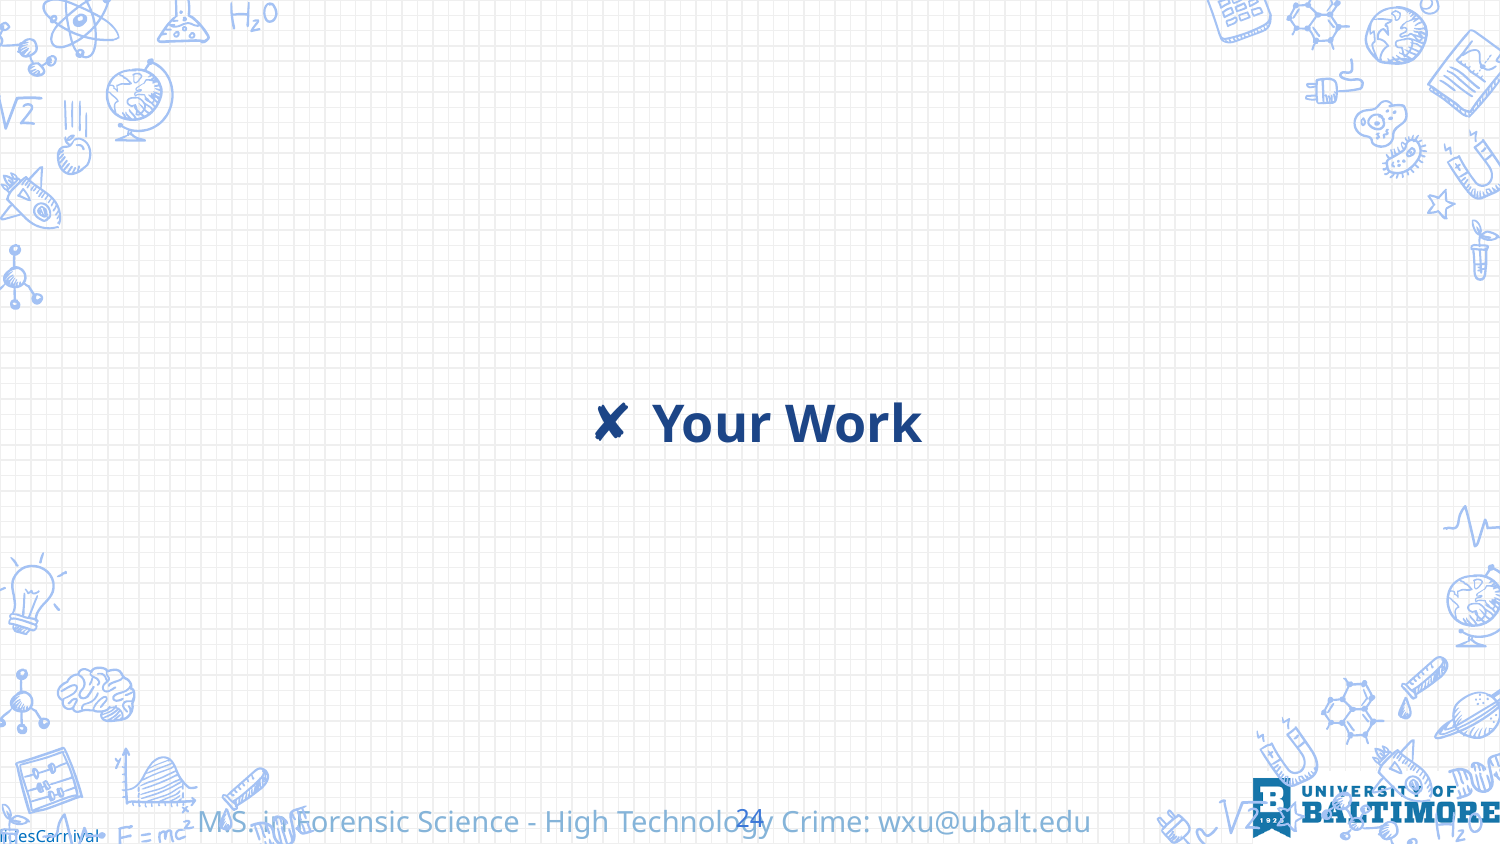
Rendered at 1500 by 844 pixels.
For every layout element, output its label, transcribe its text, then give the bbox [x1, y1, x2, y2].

picture [1283, 771, 1308, 783]
picture [1388, 823, 1396, 835]
picture [1253, 771, 1500, 844]
picture [1354, 819, 1361, 827]
list Your Work [354, 354, 1146, 490]
picture [1381, 771, 1421, 792]
picture [1479, 779, 1483, 790]
picture [1481, 771, 1489, 788]
slide_number 24 [705, 796, 795, 844]
picture [1375, 780, 1390, 791]
picture [1408, 786, 1417, 792]
picture [1405, 773, 1430, 800]
picture [1471, 771, 1479, 786]
picture [1342, 796, 1349, 806]
